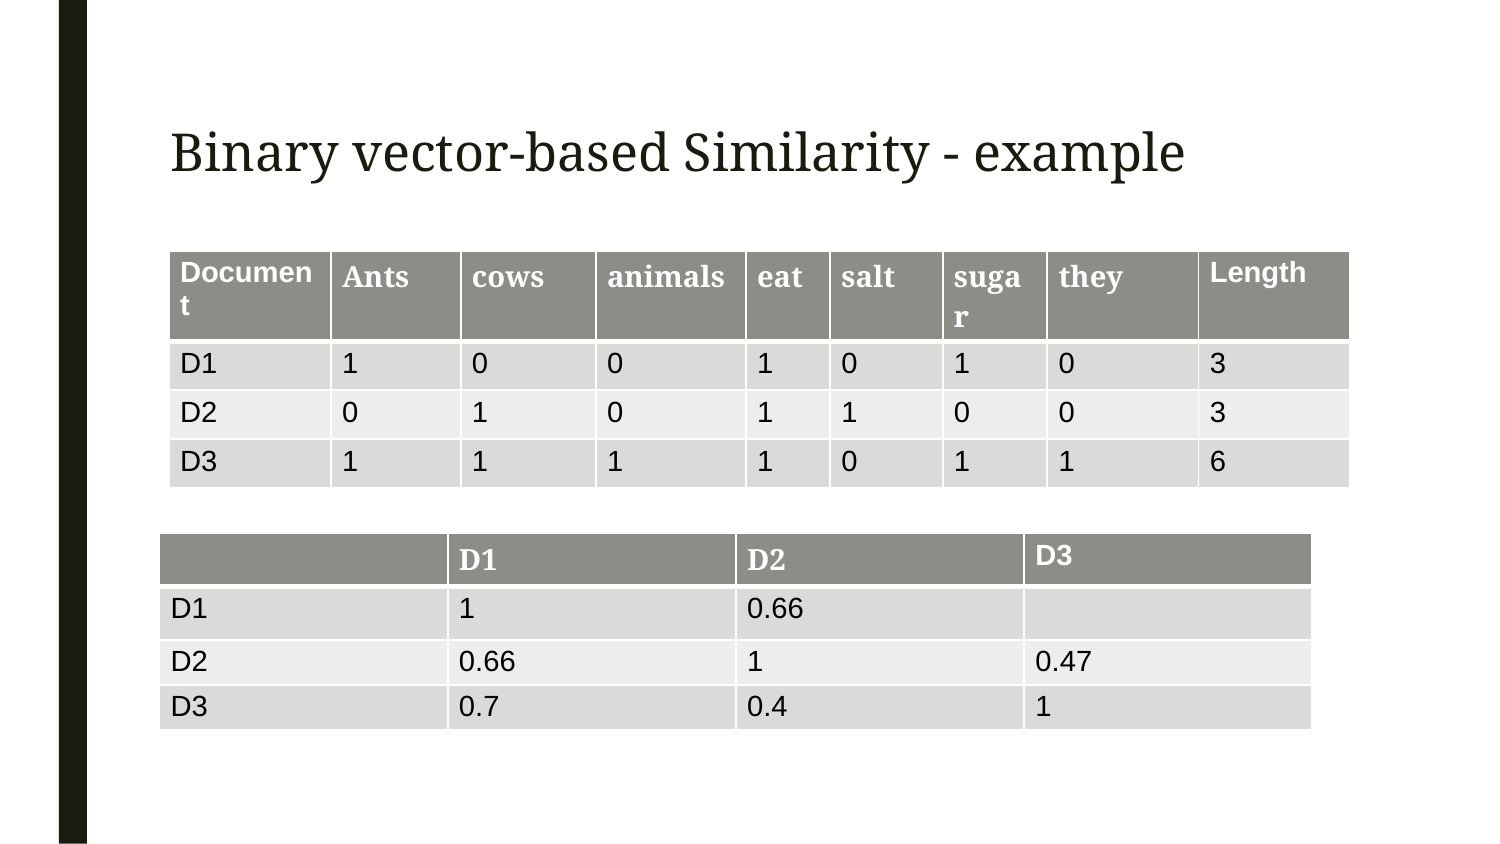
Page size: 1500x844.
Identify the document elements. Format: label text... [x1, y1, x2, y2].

table_header [160, 534, 447, 584]
table_cell 1 [747, 391, 829, 438]
table_header Ants [332, 252, 460, 339]
table_cell 1 [462, 391, 595, 438]
table_header Document [170, 252, 330, 339]
table_cell D2 [170, 391, 330, 438]
table_cell 0 [332, 391, 460, 438]
table_cell 1 [1048, 440, 1198, 487]
table_cell 0 [1048, 344, 1198, 389]
table_cell 6 [1199, 440, 1349, 487]
table_cell 1 [462, 440, 595, 487]
table_cell 1 [944, 440, 1046, 487]
table_cell 1 [597, 440, 745, 487]
table_cell 1 [747, 440, 829, 487]
table_header sugar [944, 252, 1046, 339]
table_header cows [462, 252, 595, 339]
table_cell 3 [1199, 391, 1349, 438]
table_cell 1 [831, 391, 942, 438]
table_cell 1 [737, 641, 1023, 684]
table_header D1 [449, 534, 735, 584]
table_cell 0 [831, 440, 942, 487]
table_header they [1048, 252, 1198, 339]
table_cell 0.47 [1025, 641, 1311, 684]
table_cell 0.4 [737, 686, 1023, 729]
table_cell 3 [1199, 344, 1349, 389]
table_cell 0.66 [449, 641, 735, 684]
table_cell 0 [1048, 391, 1198, 438]
table_cell D3 [160, 686, 447, 729]
table_cell D2 [160, 641, 447, 684]
table_cell 1 [449, 589, 735, 639]
table_header D2 [737, 534, 1023, 584]
table_cell 1 [332, 440, 460, 487]
table_cell 1 [332, 344, 460, 389]
table_cell 1 [1025, 686, 1311, 729]
table_header Length [1199, 252, 1349, 339]
table_cell 1 [747, 344, 829, 389]
table_cell 0 [597, 344, 745, 389]
table_cell 1 [944, 344, 1046, 389]
table_header salt [831, 252, 942, 339]
table_header animals [597, 252, 745, 339]
table_cell 0.66 [737, 589, 1023, 639]
table_cell 0.7 [449, 686, 735, 729]
table_cell 0 [462, 344, 595, 389]
table_header eat [747, 252, 829, 339]
table_cell 0 [831, 344, 942, 389]
table_cell D1 [170, 344, 330, 389]
table_cell D3 [170, 440, 330, 487]
table_cell D1 [160, 589, 447, 639]
table_cell [1025, 589, 1311, 639]
table_cell 0 [944, 391, 1046, 438]
table_header D3 [1025, 534, 1311, 584]
table_cell 0 [597, 391, 745, 438]
title Binary vector-based Similarity - example [159, 120, 1341, 217]
